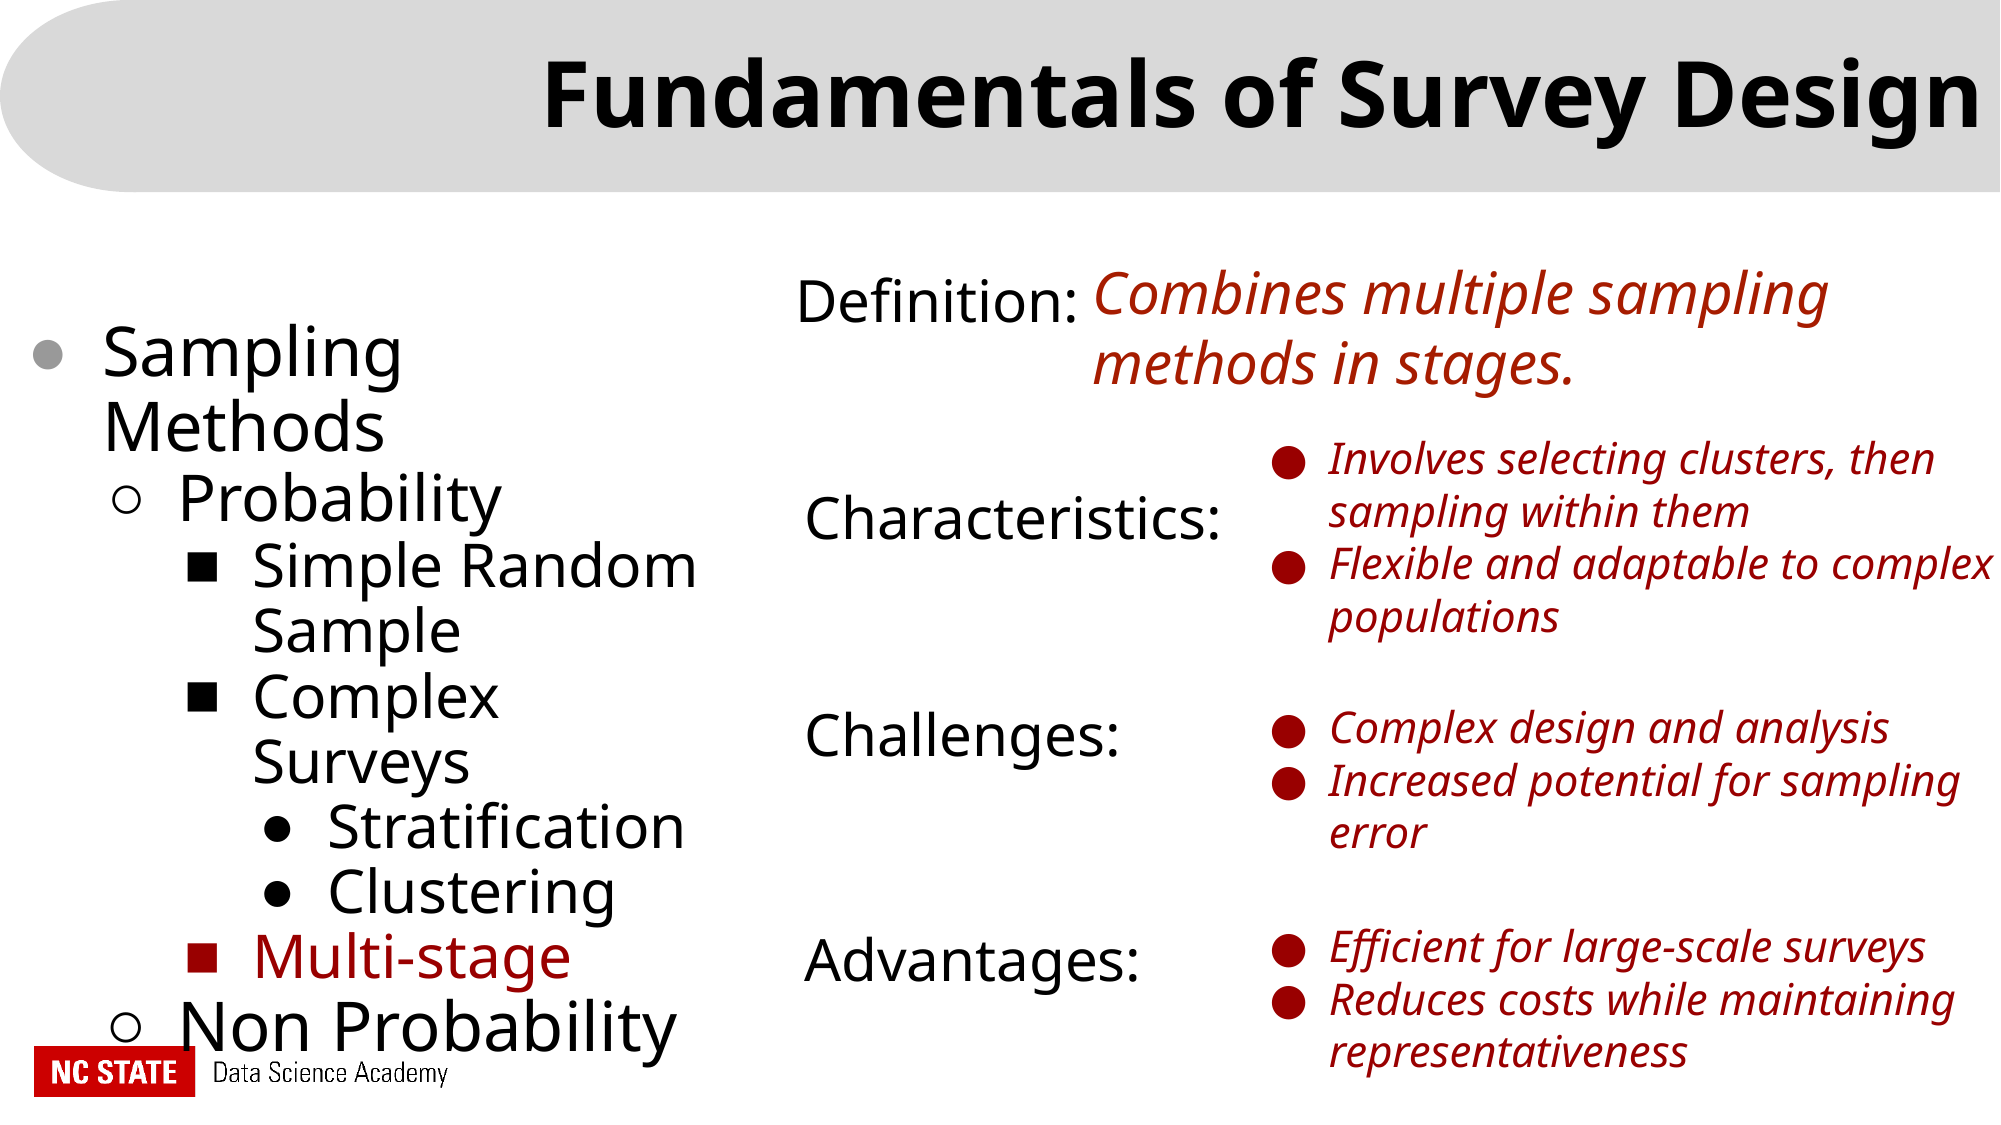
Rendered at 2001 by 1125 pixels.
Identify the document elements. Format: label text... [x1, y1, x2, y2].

text_box Advantages: [789, 908, 1952, 1101]
text_box Characteristics: [789, 466, 1952, 659]
text_box Efficient for large-scale surveys Reduces costs while maintaining representativeness [1238, 903, 2000, 1092]
text_box Sampling Methods Probability Simple Random Sample Complex Surveys Stratification Clustering Multi-stage Non Probability [12, 302, 723, 1082]
text_box Challenges: [789, 683, 1952, 876]
text_box Combines multiple sampling methods in stages. [1077, 240, 2000, 417]
text_box Definition: [780, 249, 1238, 442]
text_box Involves selecting clusters, then sampling within them Flexible and adaptable to complex populations [1238, 416, 2000, 657]
text_box Complex design and analysis Increased potential for sampling error [1238, 685, 2000, 873]
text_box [0, 0, 2000, 193]
picture [34, 1082, 595, 1097]
